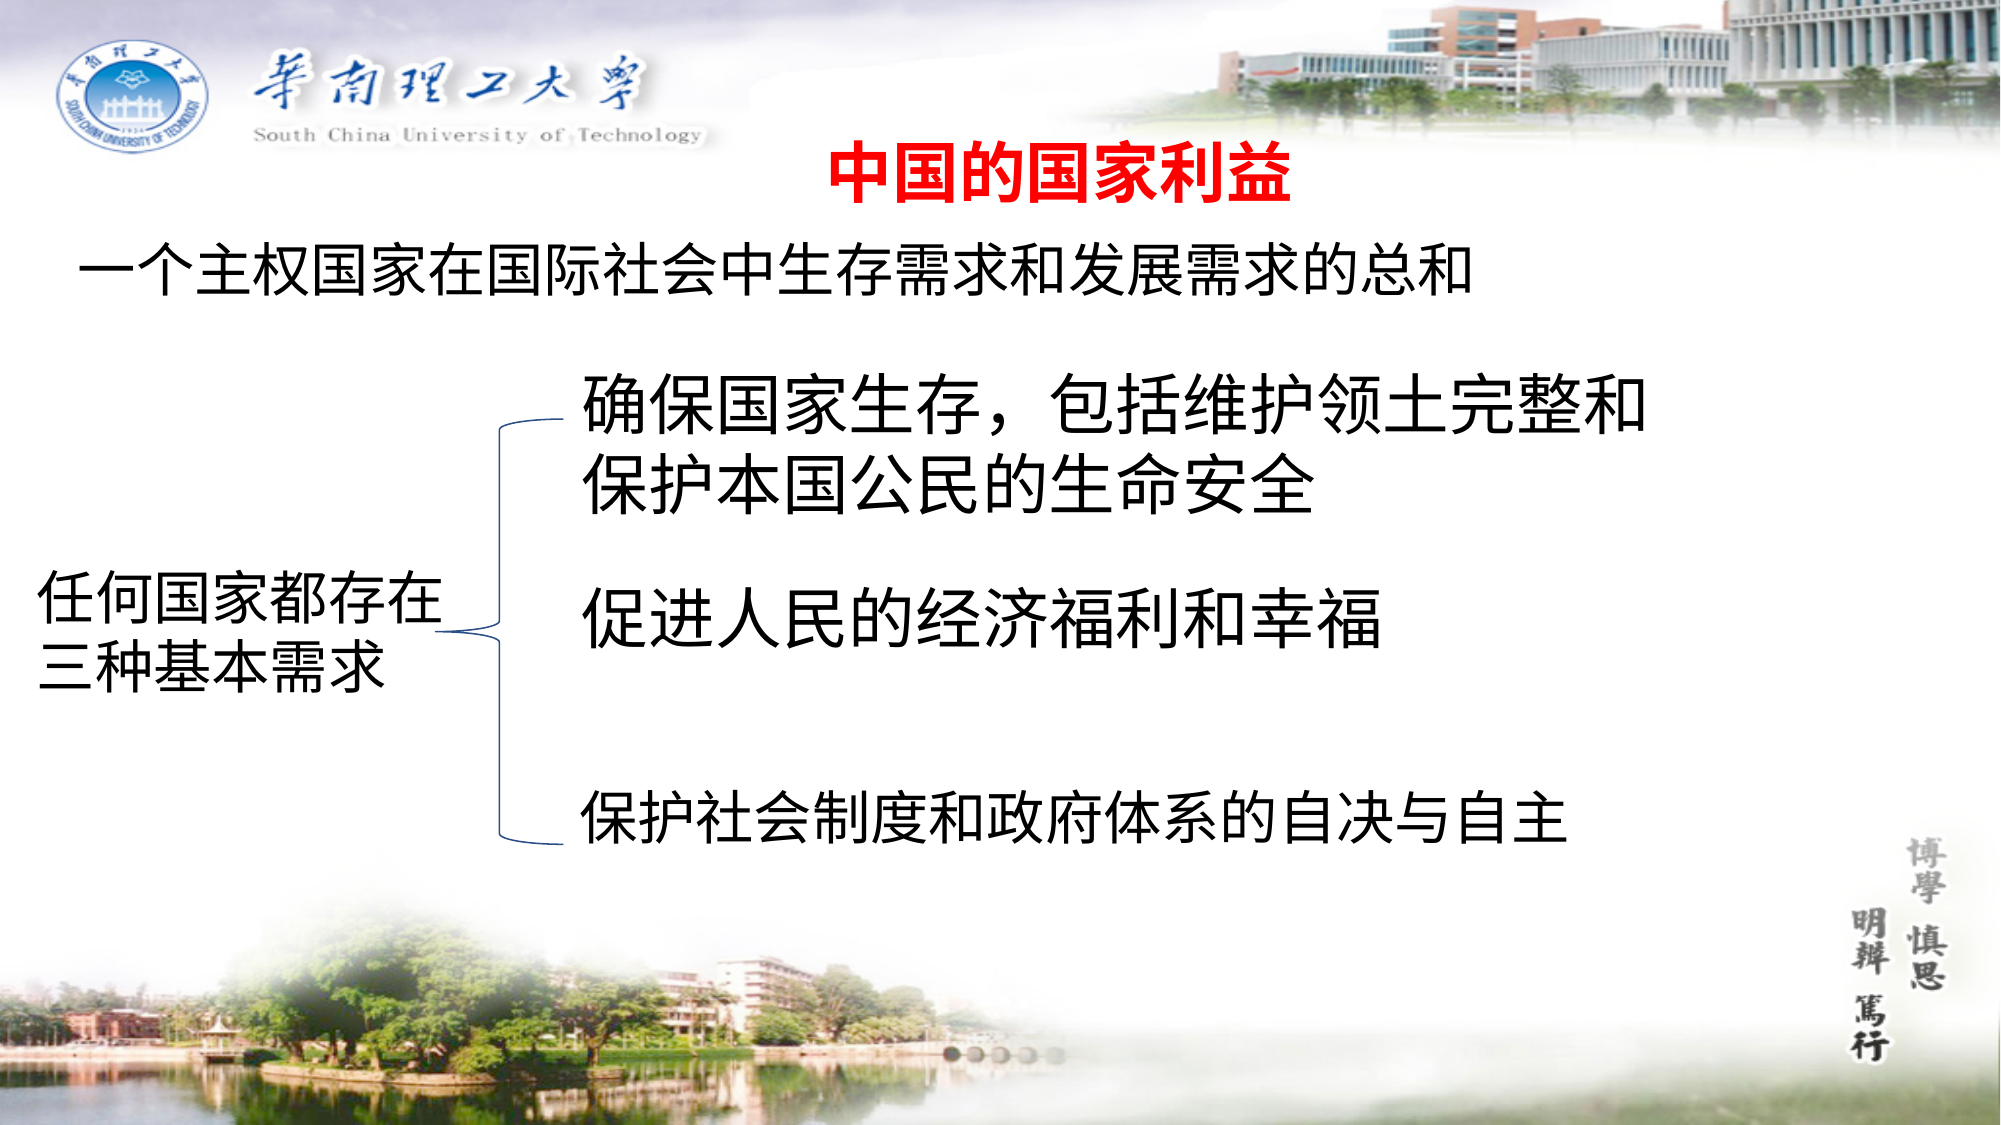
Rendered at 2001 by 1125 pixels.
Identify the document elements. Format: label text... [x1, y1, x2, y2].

text_box 确保国家生存，包括维护领土完整和保护本国公民的生命安全 [567, 355, 1721, 530]
text_box 中国的国家利益 [811, 123, 1449, 219]
text_box [435, 419, 564, 845]
text_box 一个主权国家在国际社会中生存需求和发展需求的总和 [63, 225, 1491, 311]
text_box 促进人民的经济福利和幸福 [567, 569, 1398, 665]
text_box 任何国家都存在 三种基本需求 [22, 553, 460, 709]
text_box 保护社会制度和政府体系的自决与自主 [564, 773, 1585, 859]
picture [0, 0, 2001, 1125]
